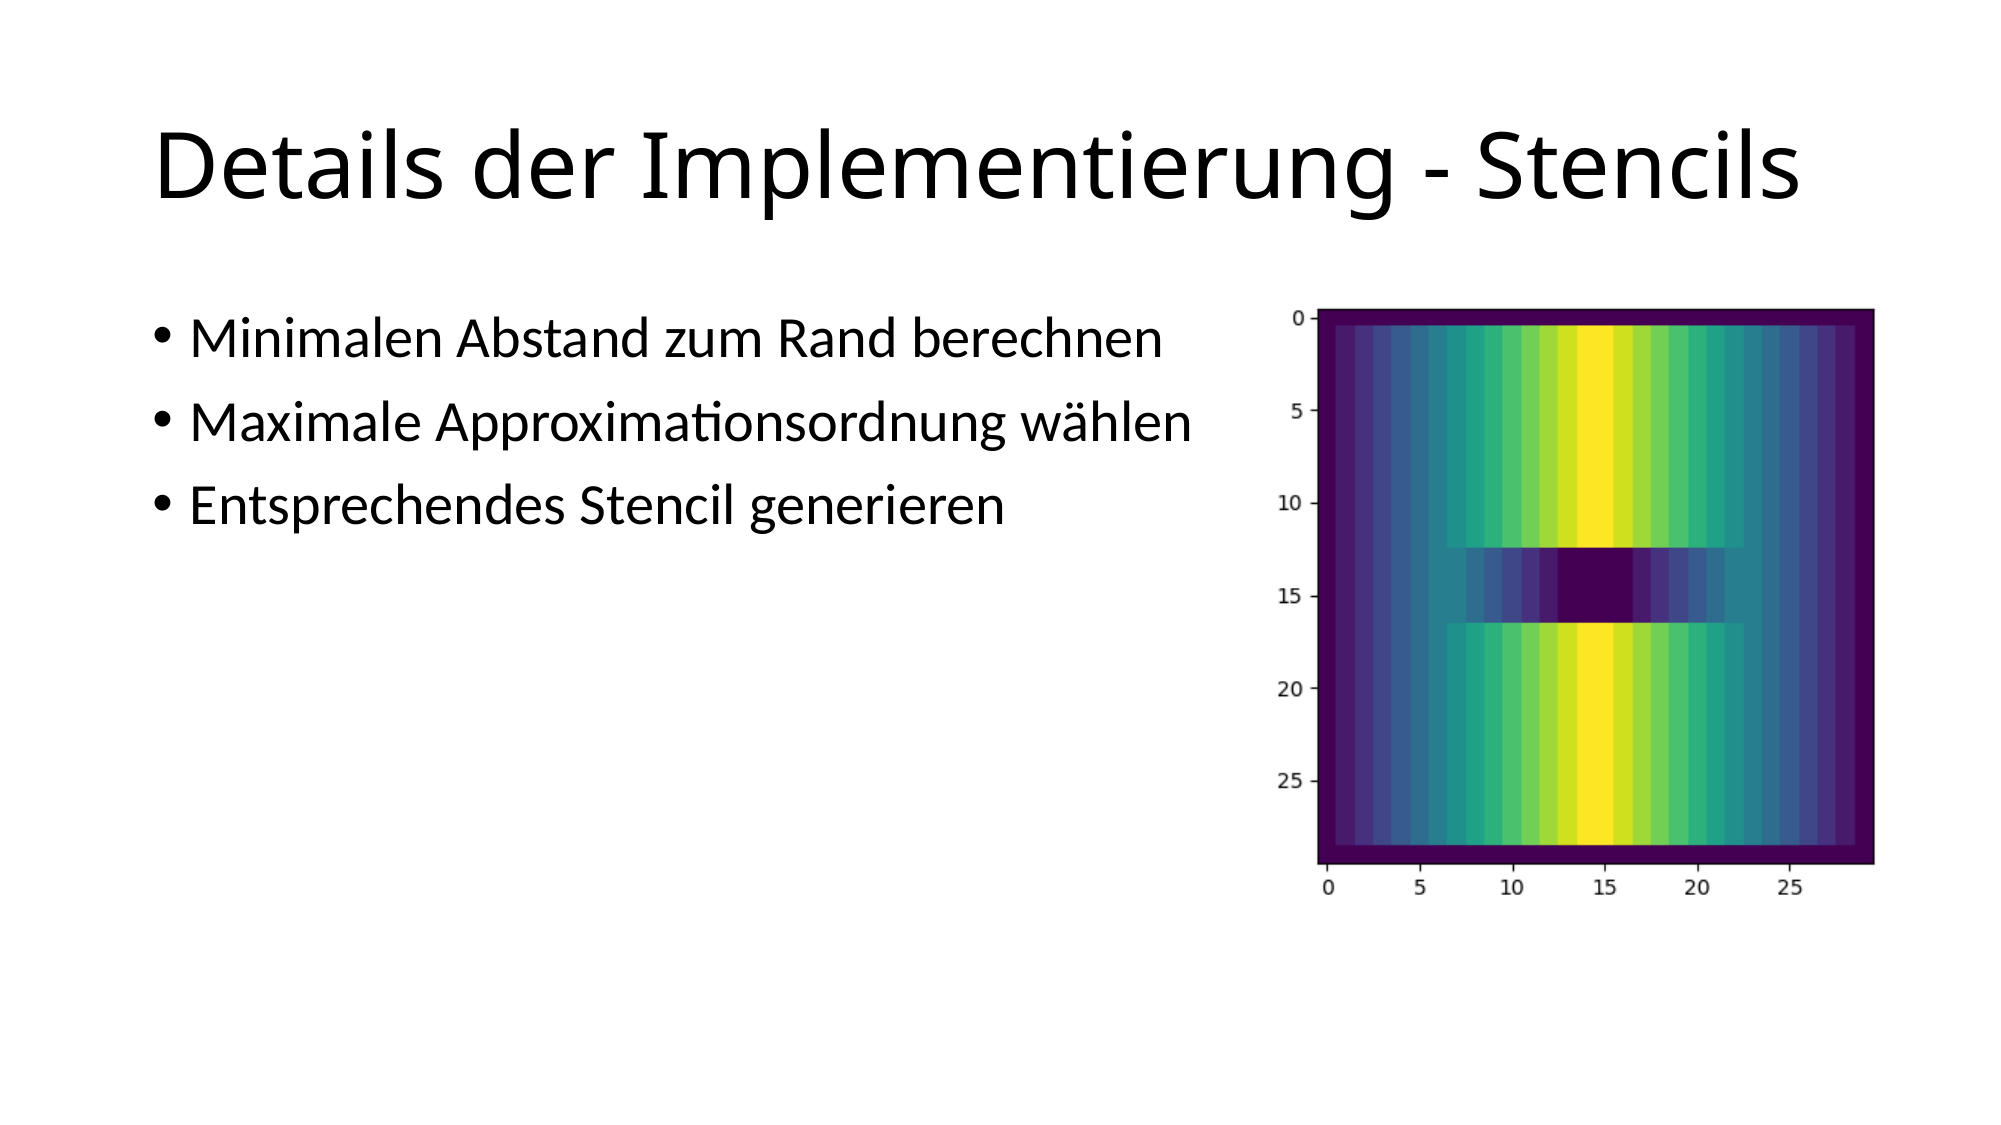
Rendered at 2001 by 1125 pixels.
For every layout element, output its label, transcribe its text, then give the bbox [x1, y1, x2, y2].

picture [1256, 277, 1907, 910]
title Details der Implementierung - Stencils [137, 59, 1863, 278]
list Minimalen Abstand zum Rand berechnen Maximale Approximationsordnung wählen Entsprechendes Stencil generieren [137, 299, 1242, 1014]
